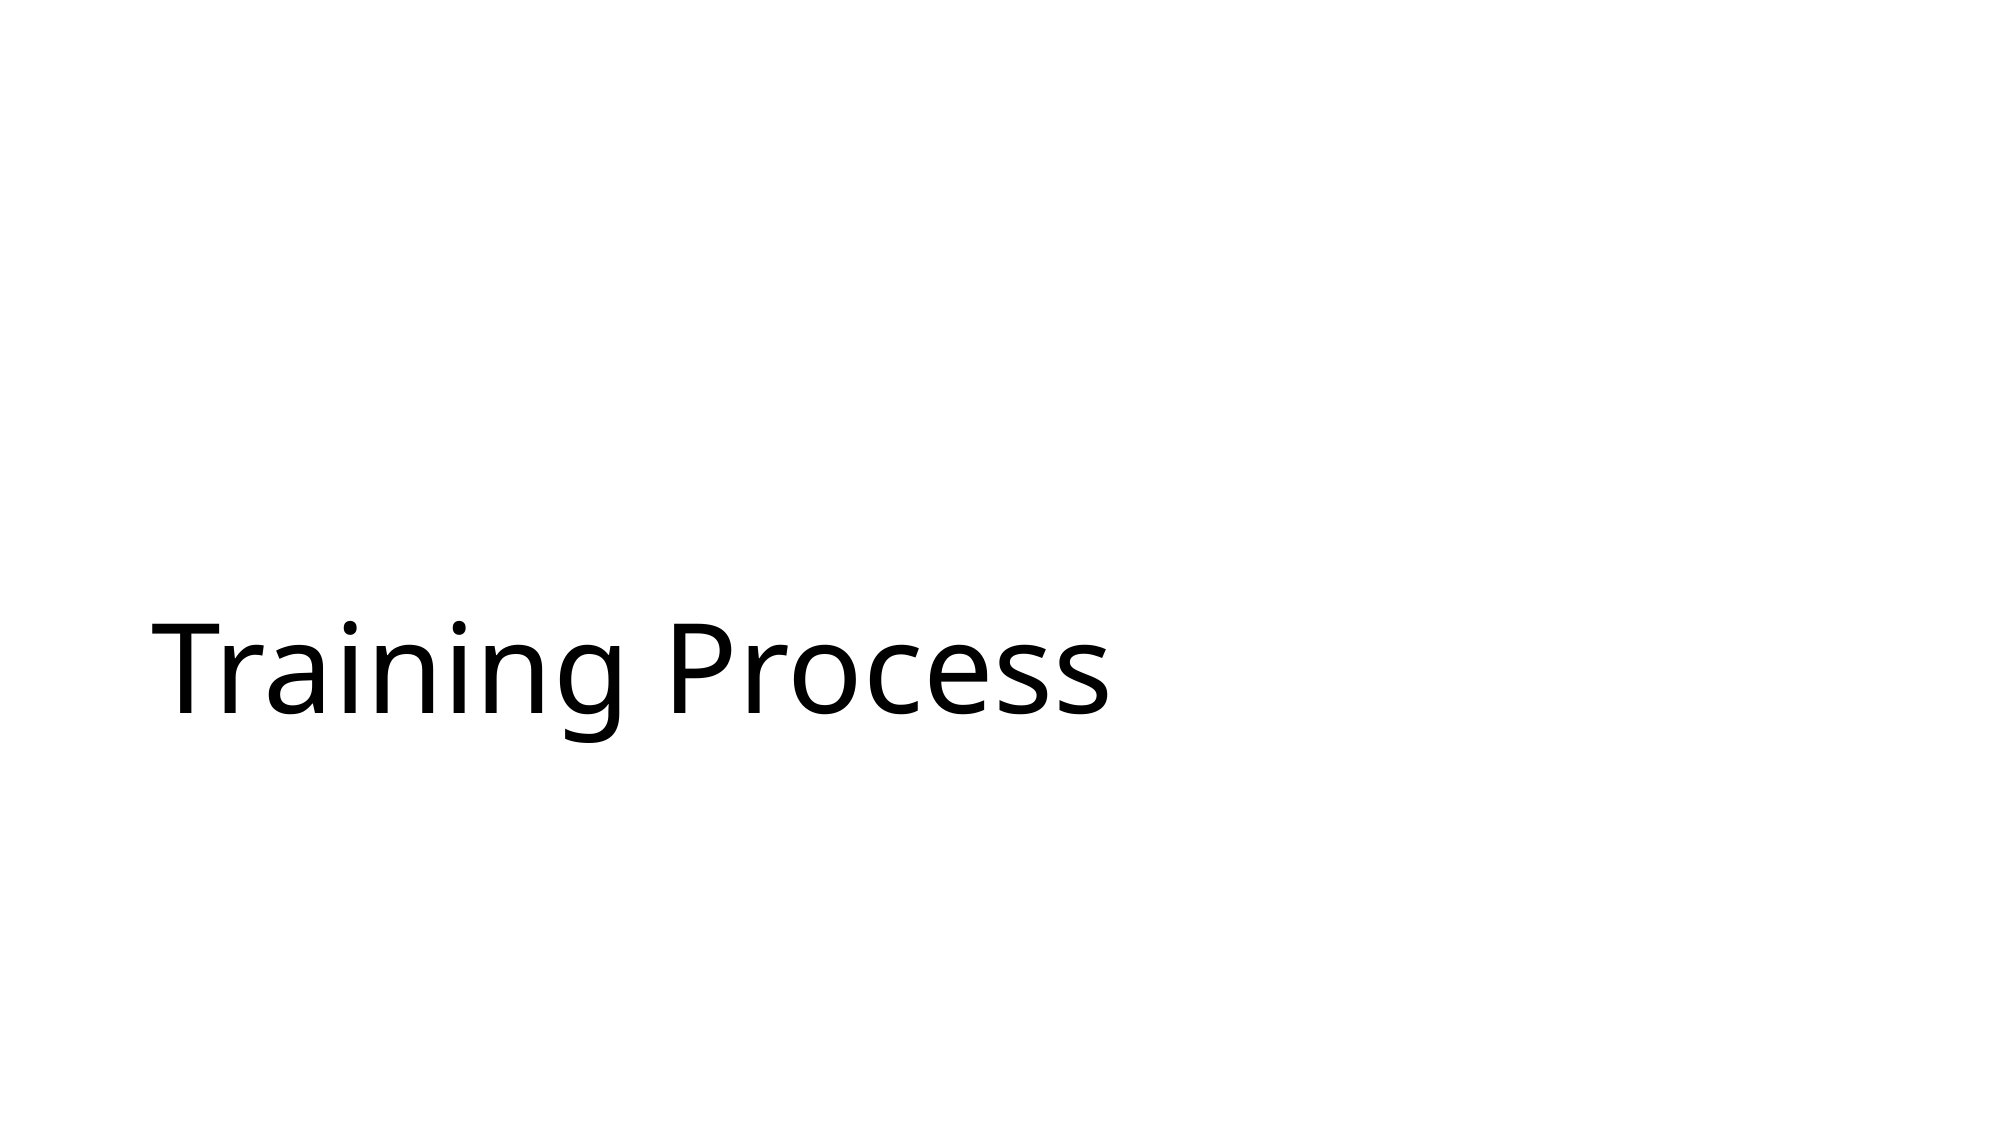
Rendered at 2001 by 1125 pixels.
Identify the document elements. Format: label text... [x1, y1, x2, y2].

title Training Process [136, 280, 1862, 749]
